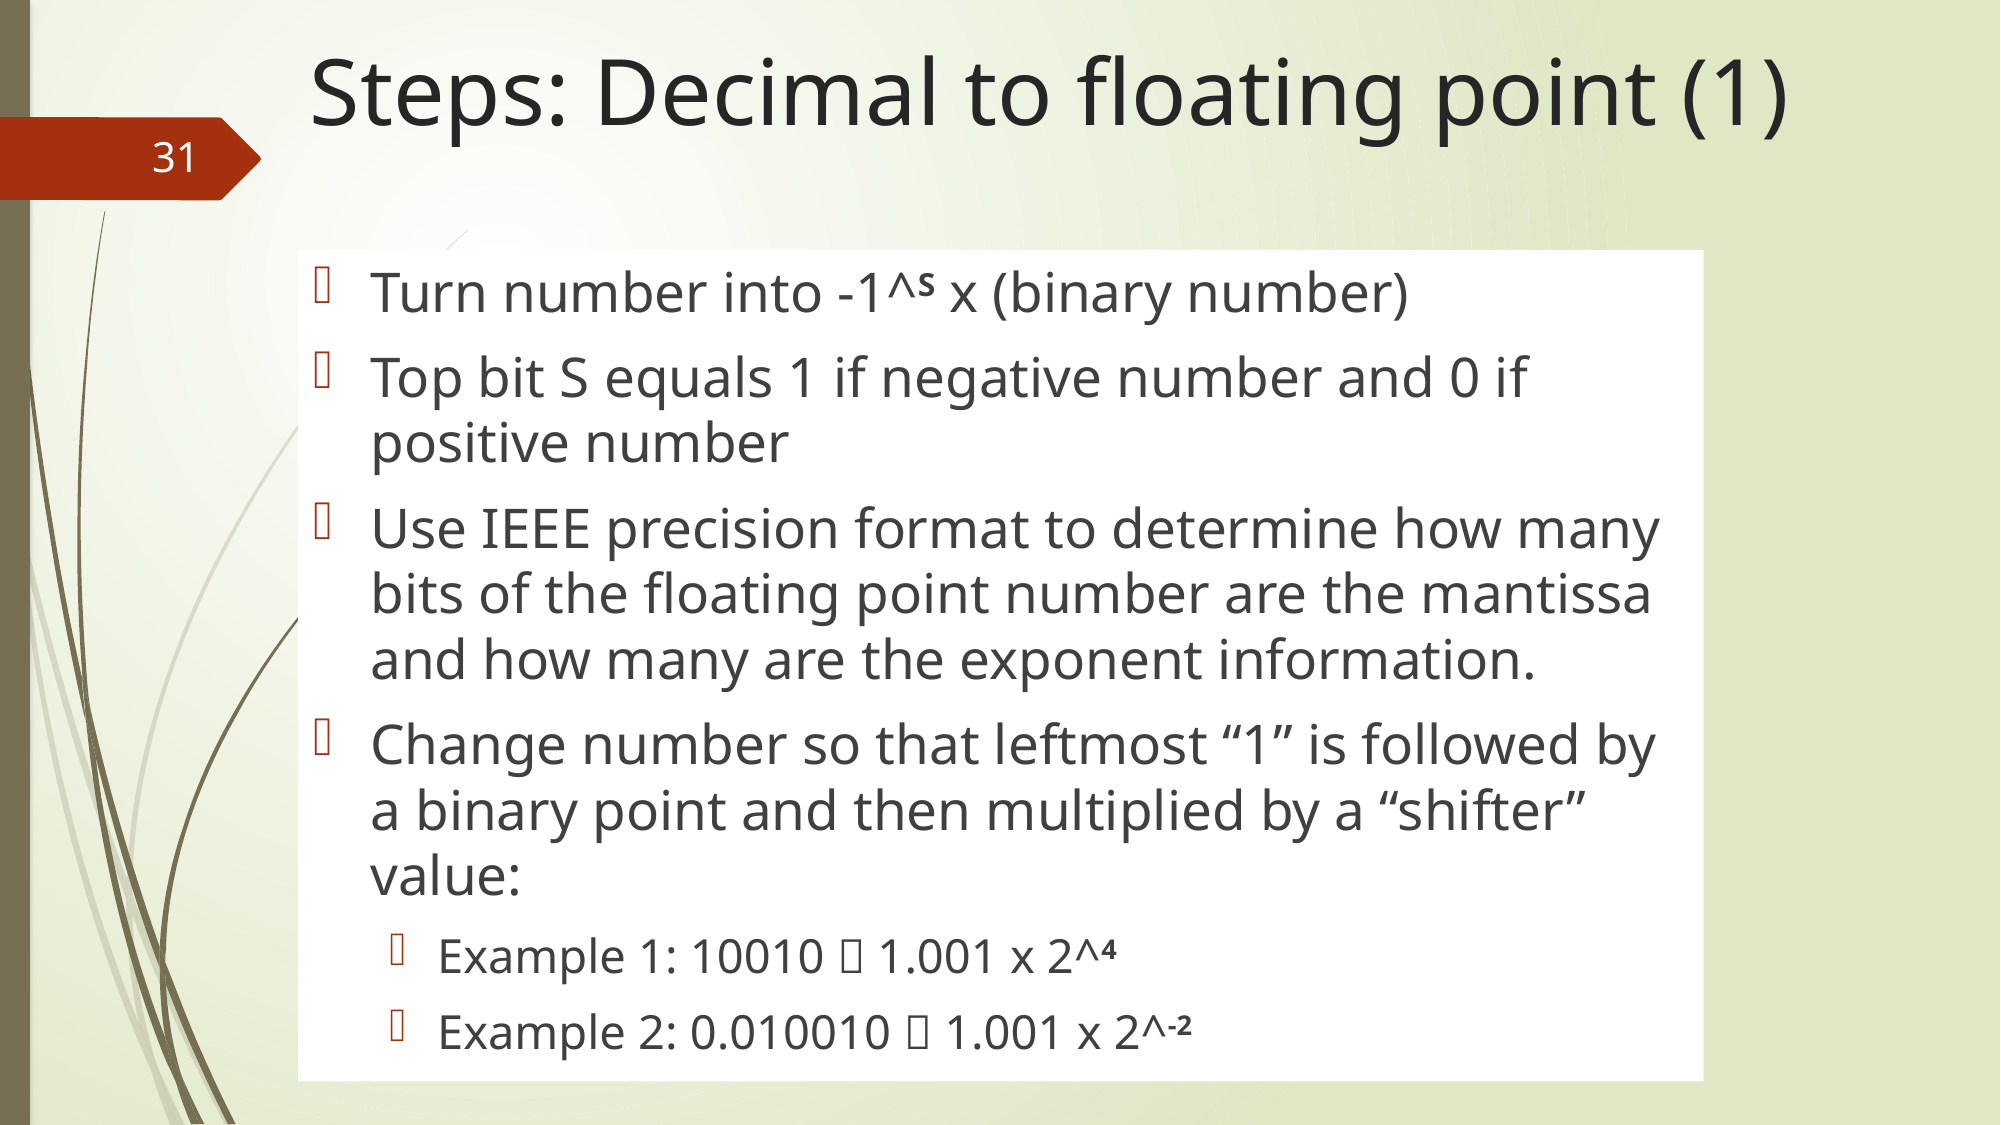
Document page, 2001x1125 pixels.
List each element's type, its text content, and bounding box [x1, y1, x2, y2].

footer CIS 240: MICROCOMPUTER ARCHITECTURE & PROGRAMMING [424, 1006, 1675, 1067]
list Turn number into -1^S x (binary number) Top bit S equals 1 if negative number and 0 if positive number Use IEEE precision format to determine how many bits of the floating point number are the mantissa and how many are the exponent information. Change number so that leftmost “1” is followed by a binary point and then multiplied by a “shifter” value: Example 1: 10010  1.001 x 2^4 Example 2: 0.010010  1.001 x 2^-2 [298, 249, 1704, 1082]
title Steps: Decimal to floating point (1) [294, 25, 1937, 236]
slide_number 31 [87, 129, 216, 190]
